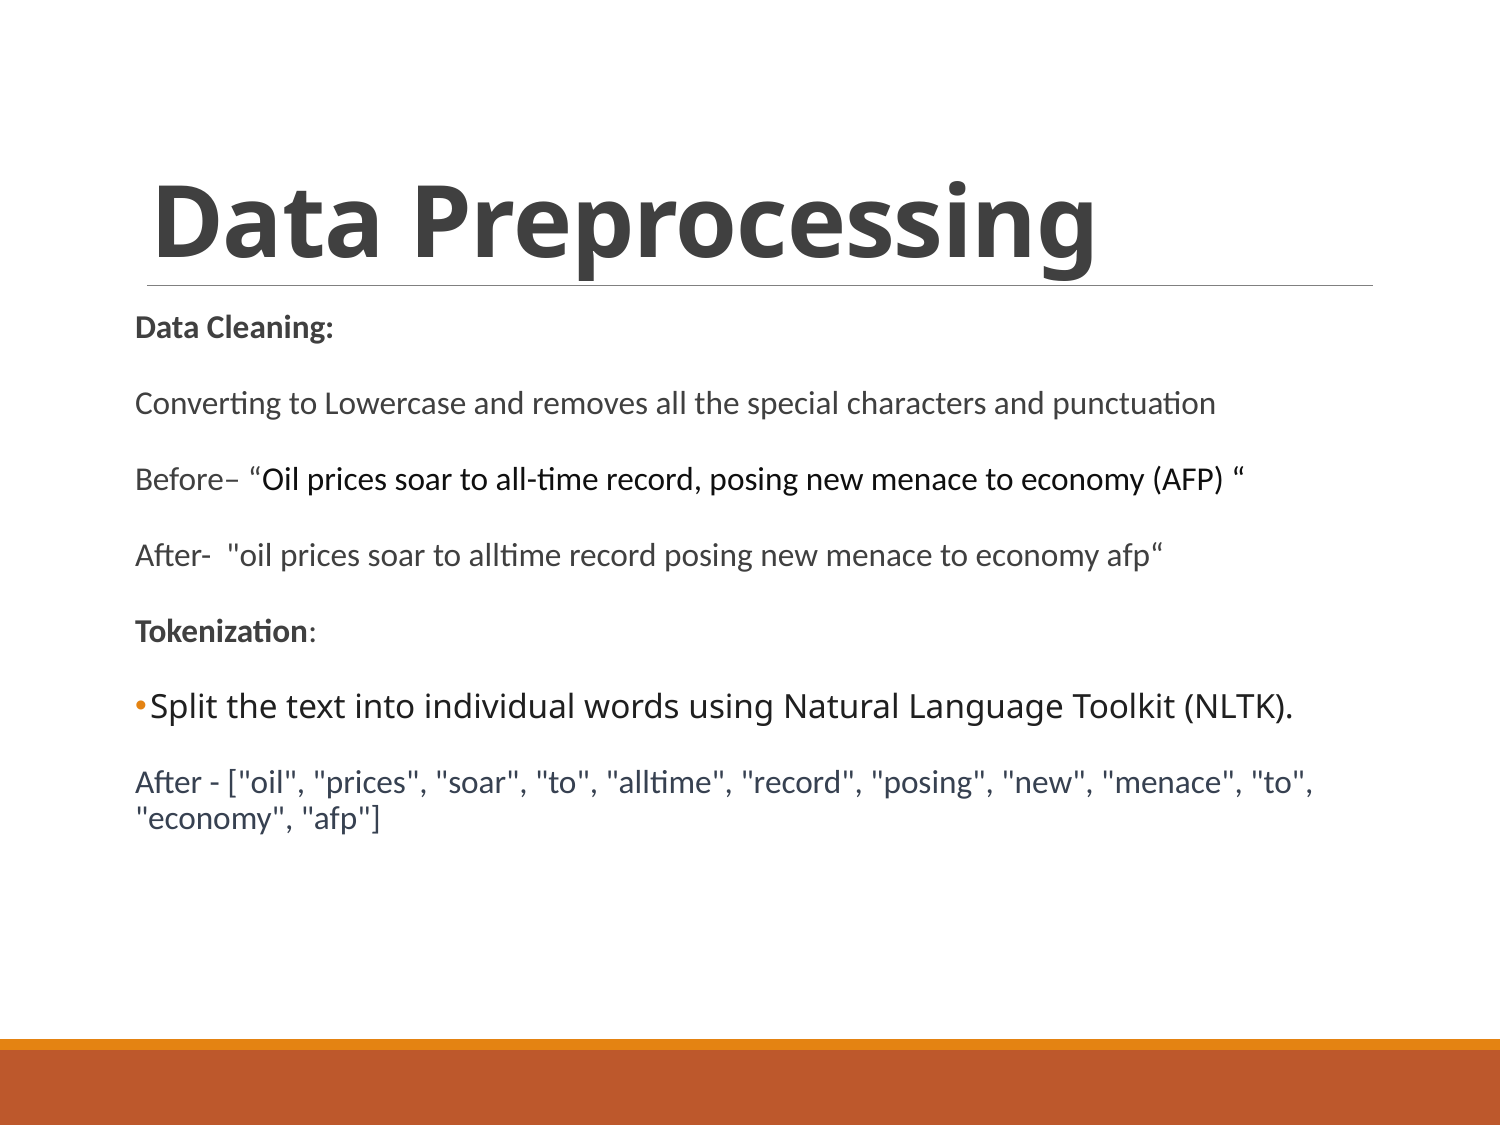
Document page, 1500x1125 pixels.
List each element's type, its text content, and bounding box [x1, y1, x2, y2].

list Data Cleaning: Converting to Lowercase and removes all the special characters and punctuation Before– “Oil prices soar to all-time record, posing new menace to economy (AFP) “ After- "oil prices soar to alltime record posing new menace to economy afp“ Tokenization: Split the text into individual words using Natural Language Toolkit (NLTK). After - ["oil", "prices", "soar", "to", "alltime", "record", "posing", "new", "menace", "to", "economy", "afp"] [135, 302, 1373, 992]
title Data Preprocessing [135, 47, 1373, 285]
